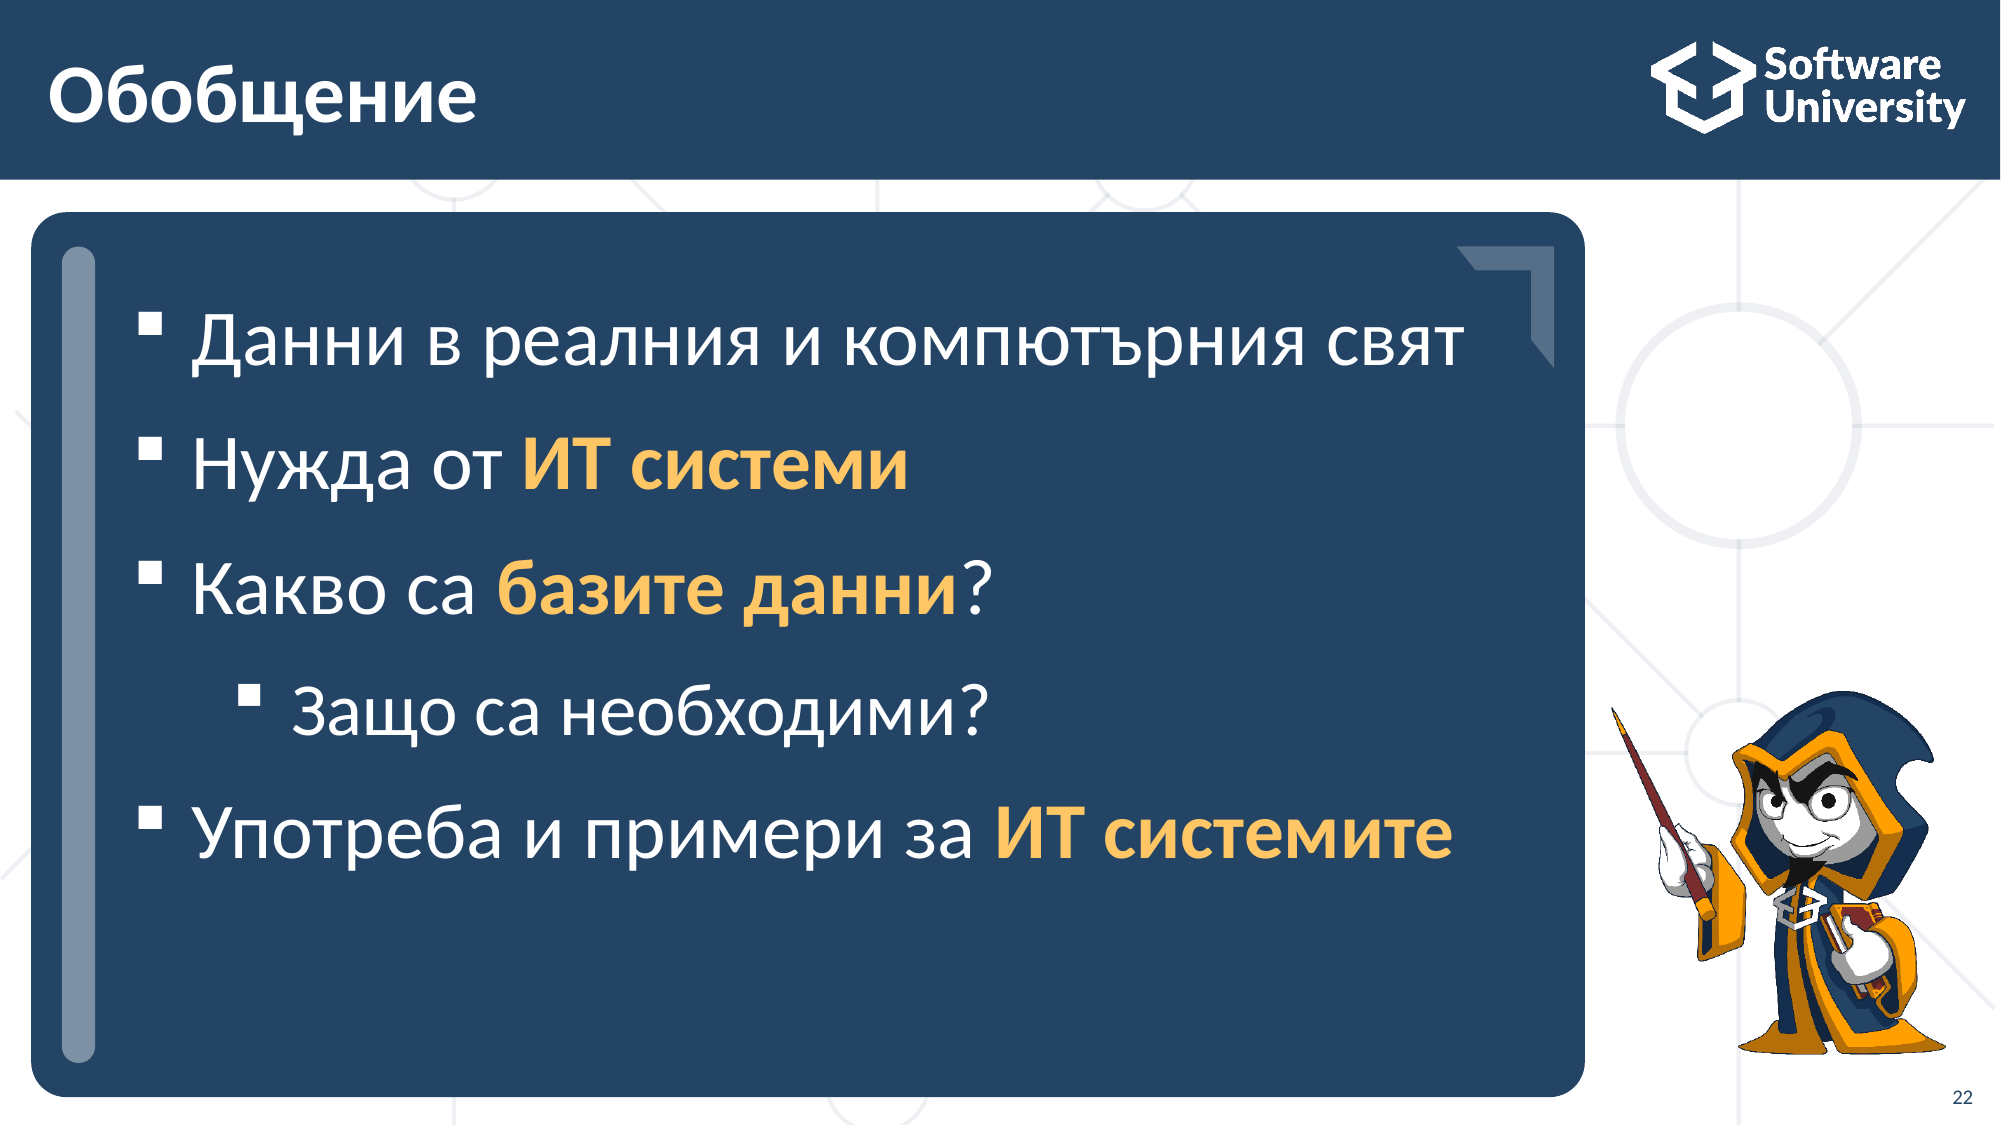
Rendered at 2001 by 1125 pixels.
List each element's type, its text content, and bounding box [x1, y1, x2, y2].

picture [1651, 41, 1966, 134]
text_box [30, 211, 1586, 1098]
picture [1609, 689, 1947, 1055]
title Обобщение [31, 16, 1625, 162]
slide_number 22 [1927, 1067, 1989, 1117]
